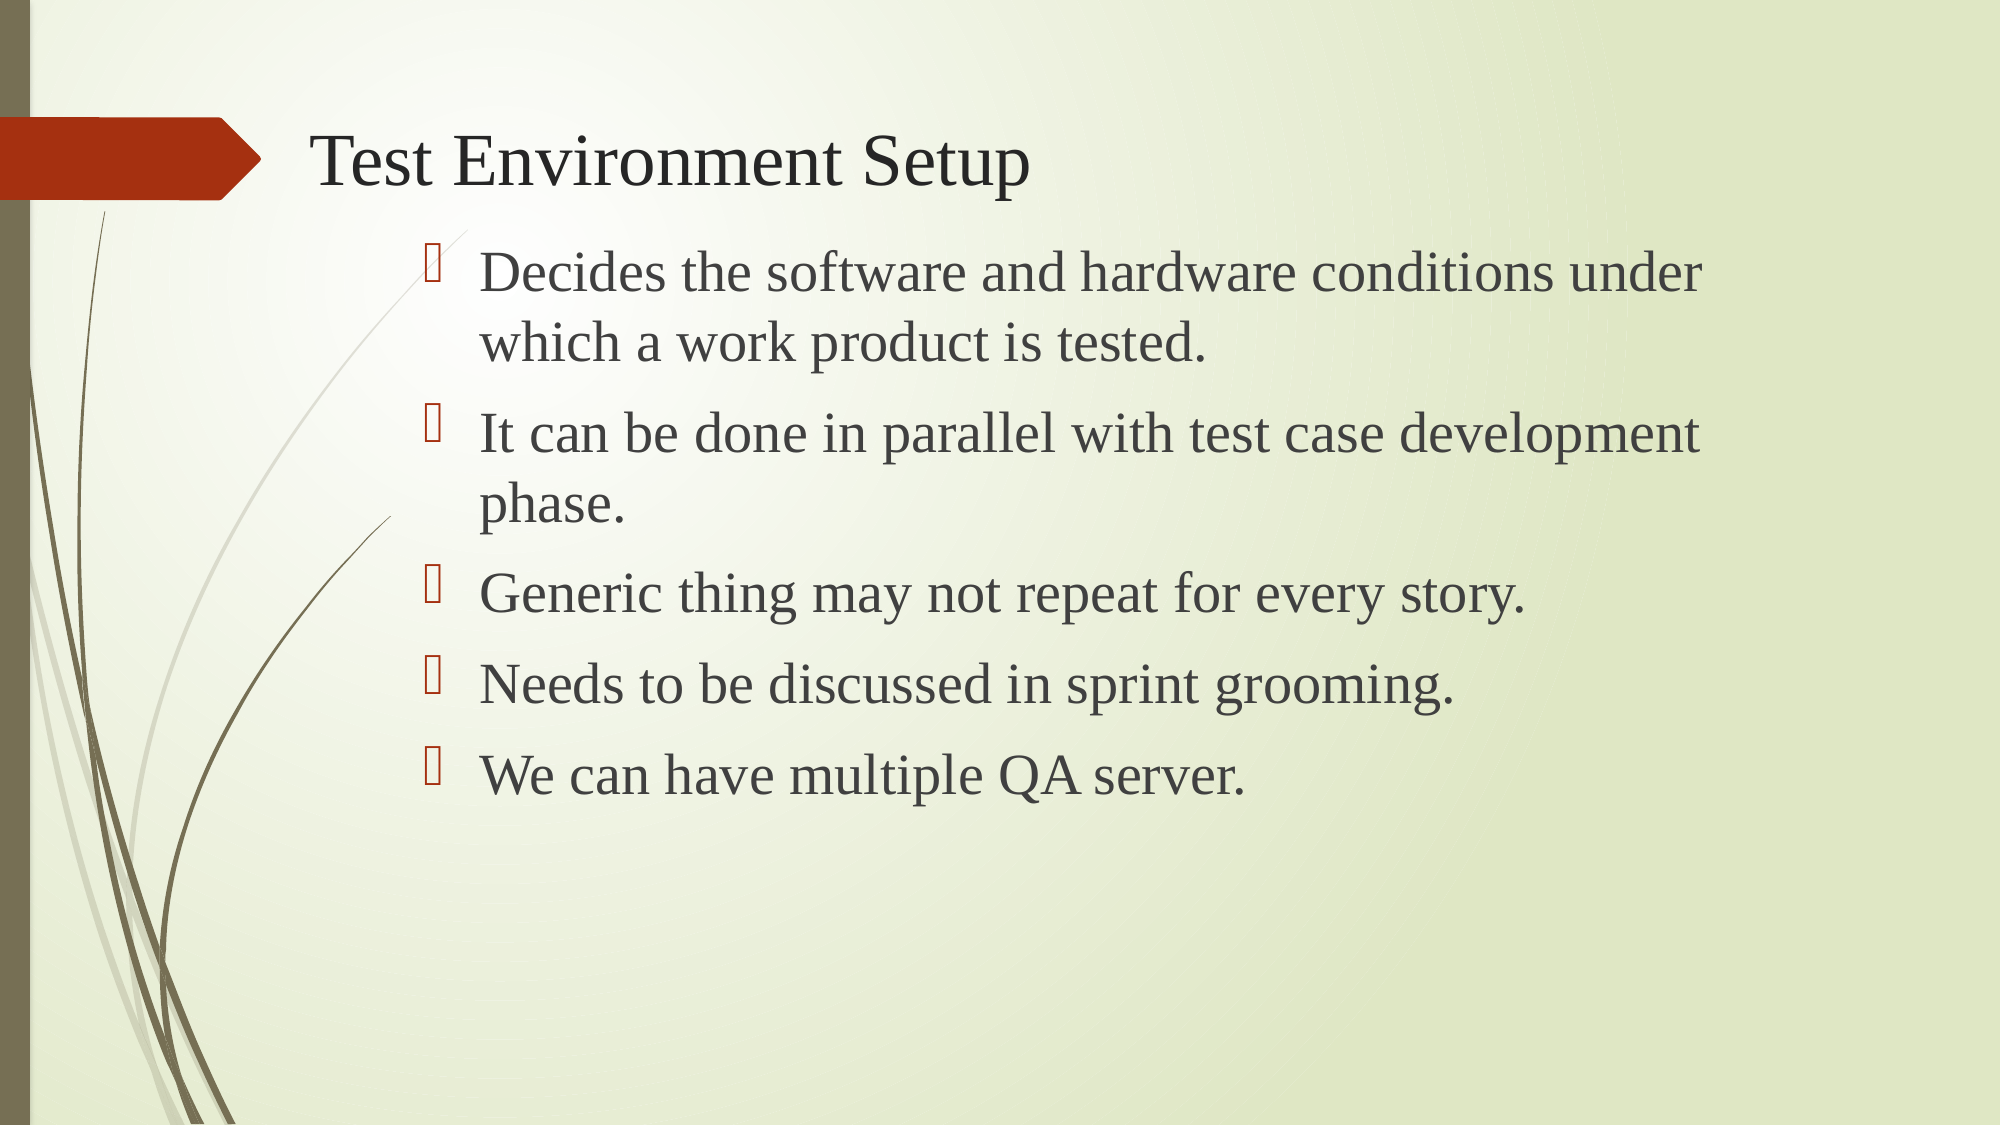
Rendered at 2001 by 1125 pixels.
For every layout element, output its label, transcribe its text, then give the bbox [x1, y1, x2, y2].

list Decides the software and hardware conditions under which a work product is tested. It can be done in parallel with test case development phase. Generic thing may not repeat for every story. Needs to be discussed in sprint grooming. We can have multiple QA server. [408, 226, 1871, 946]
title Test Environment Setup [294, 102, 1888, 227]
